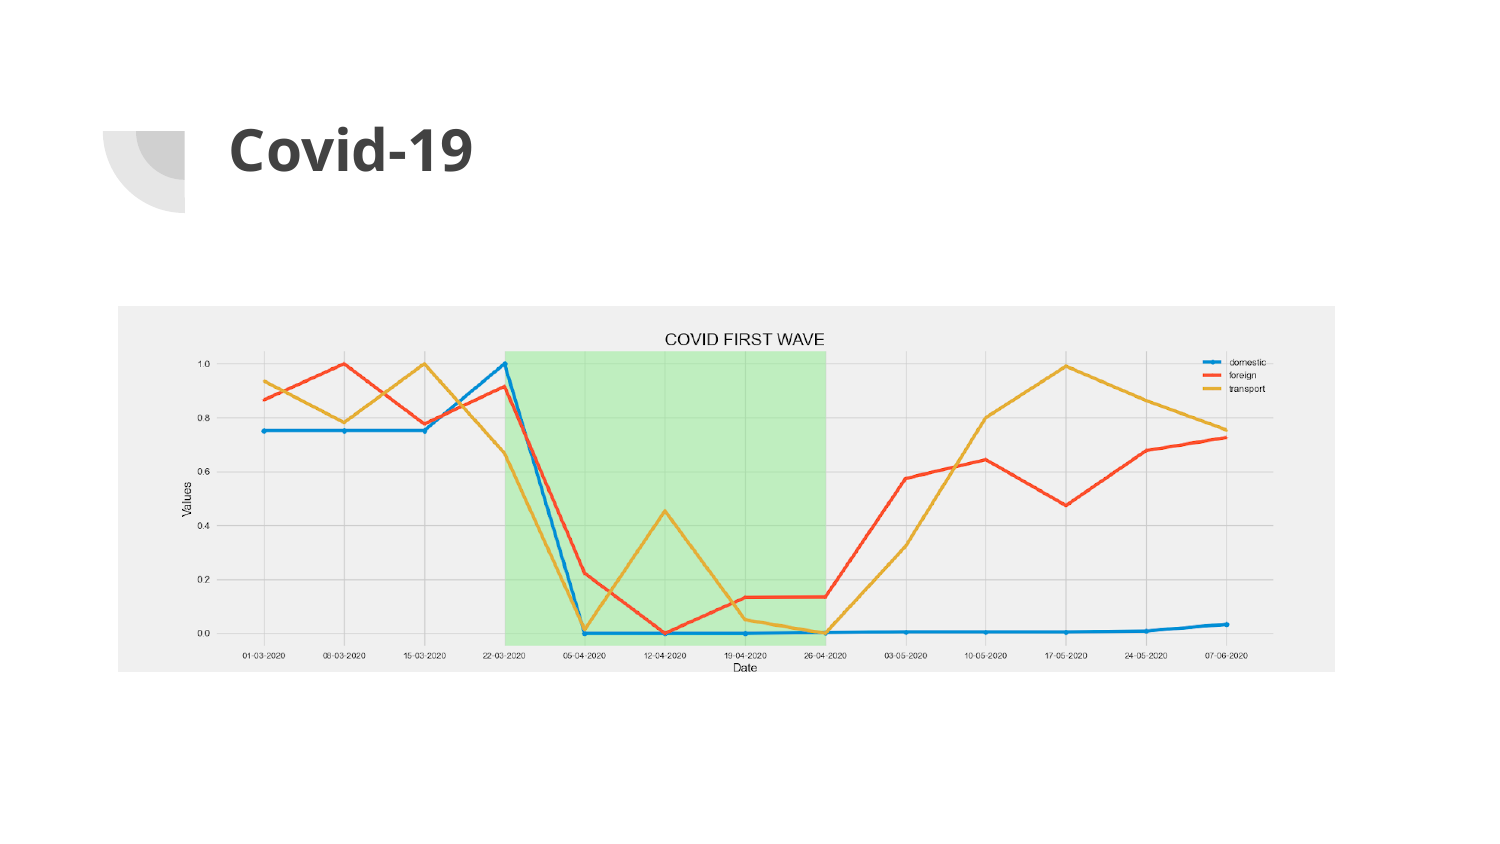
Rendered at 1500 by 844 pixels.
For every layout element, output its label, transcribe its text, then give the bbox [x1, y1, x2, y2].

picture [118, 306, 1335, 672]
title Covid-19 [213, 97, 1368, 263]
